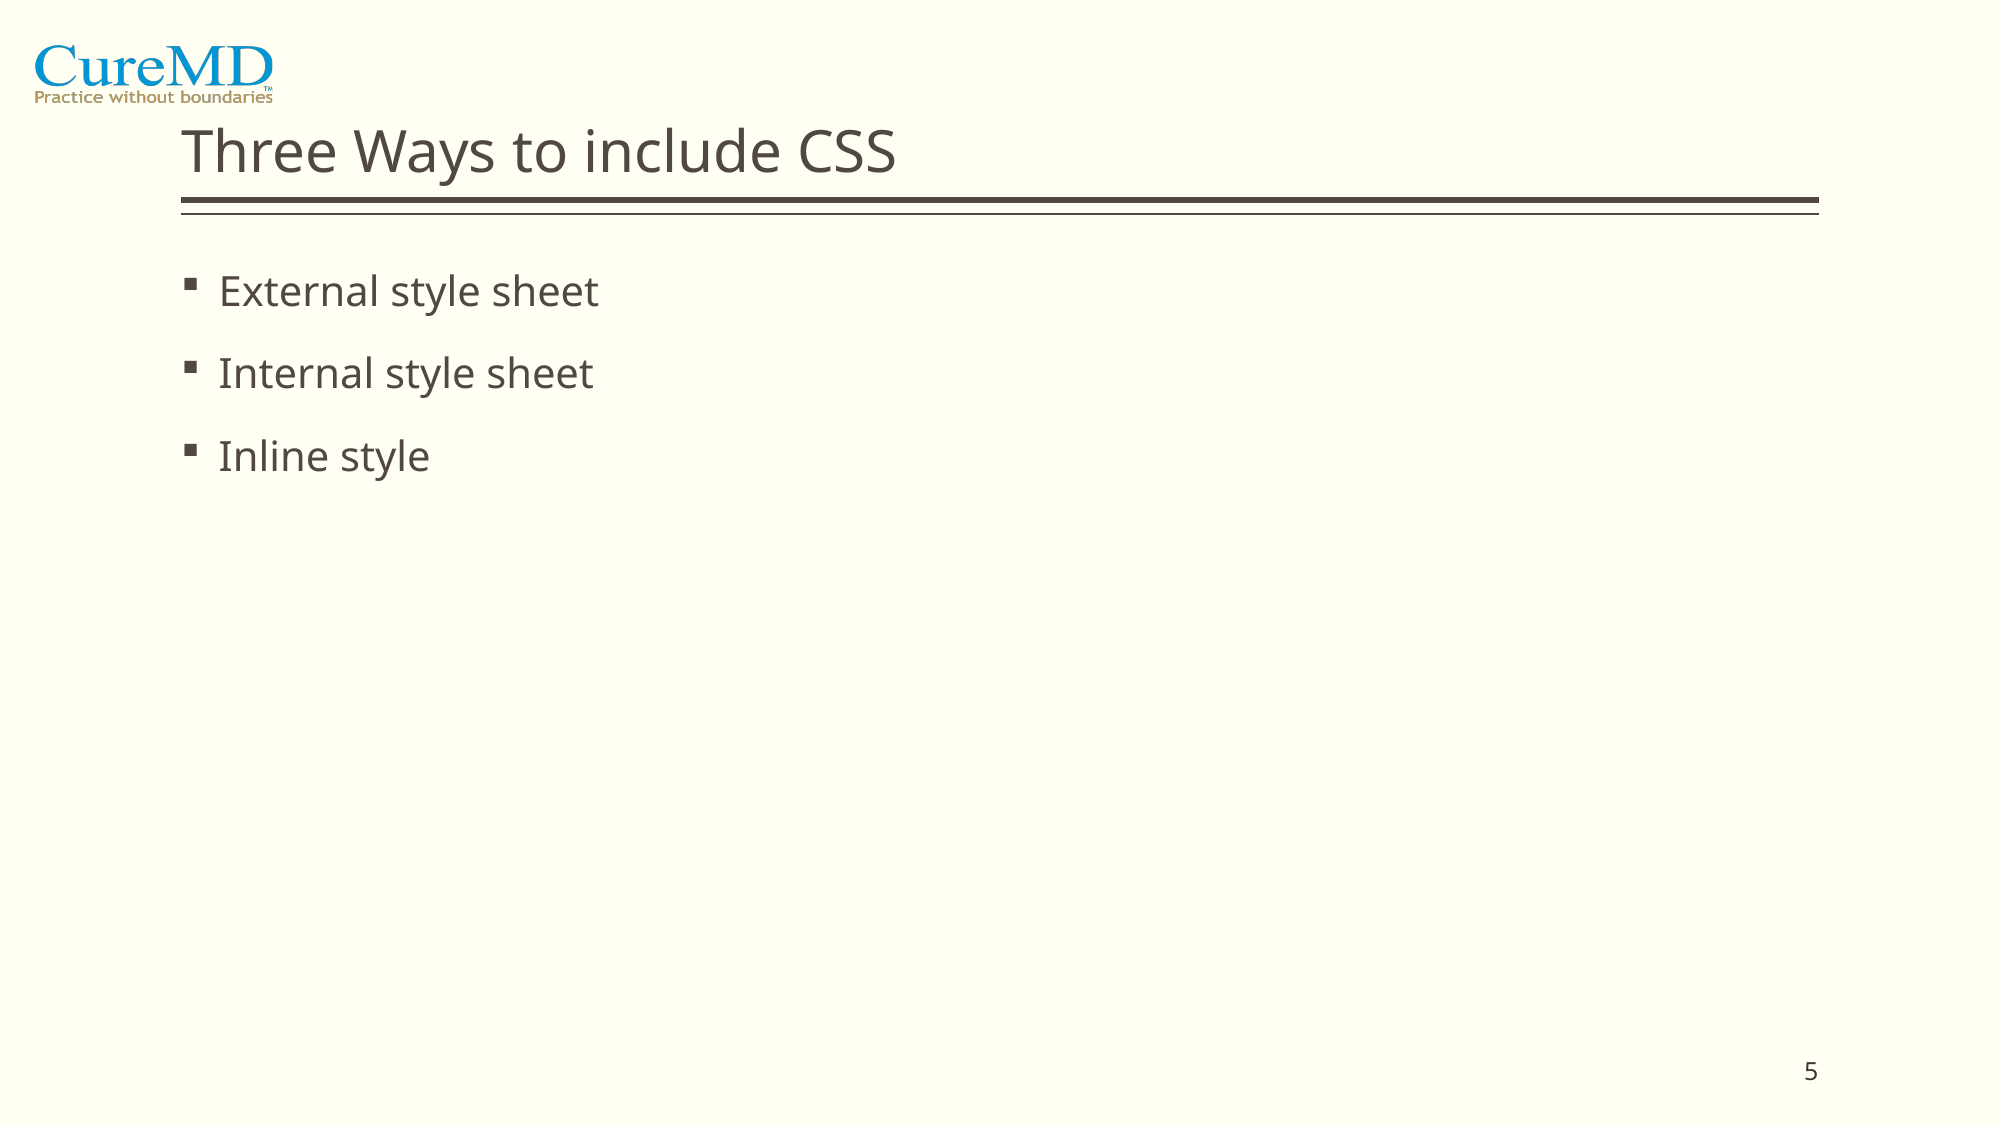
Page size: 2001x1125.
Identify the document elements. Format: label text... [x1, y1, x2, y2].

picture [35, 45, 181, 103]
picture [35, 45, 51, 60]
slide_number 5 [1518, 1042, 1819, 1103]
title Three Ways to include CSS [181, 12, 1819, 193]
list External style sheet Internal style sheet Inline style [181, 262, 1819, 1013]
